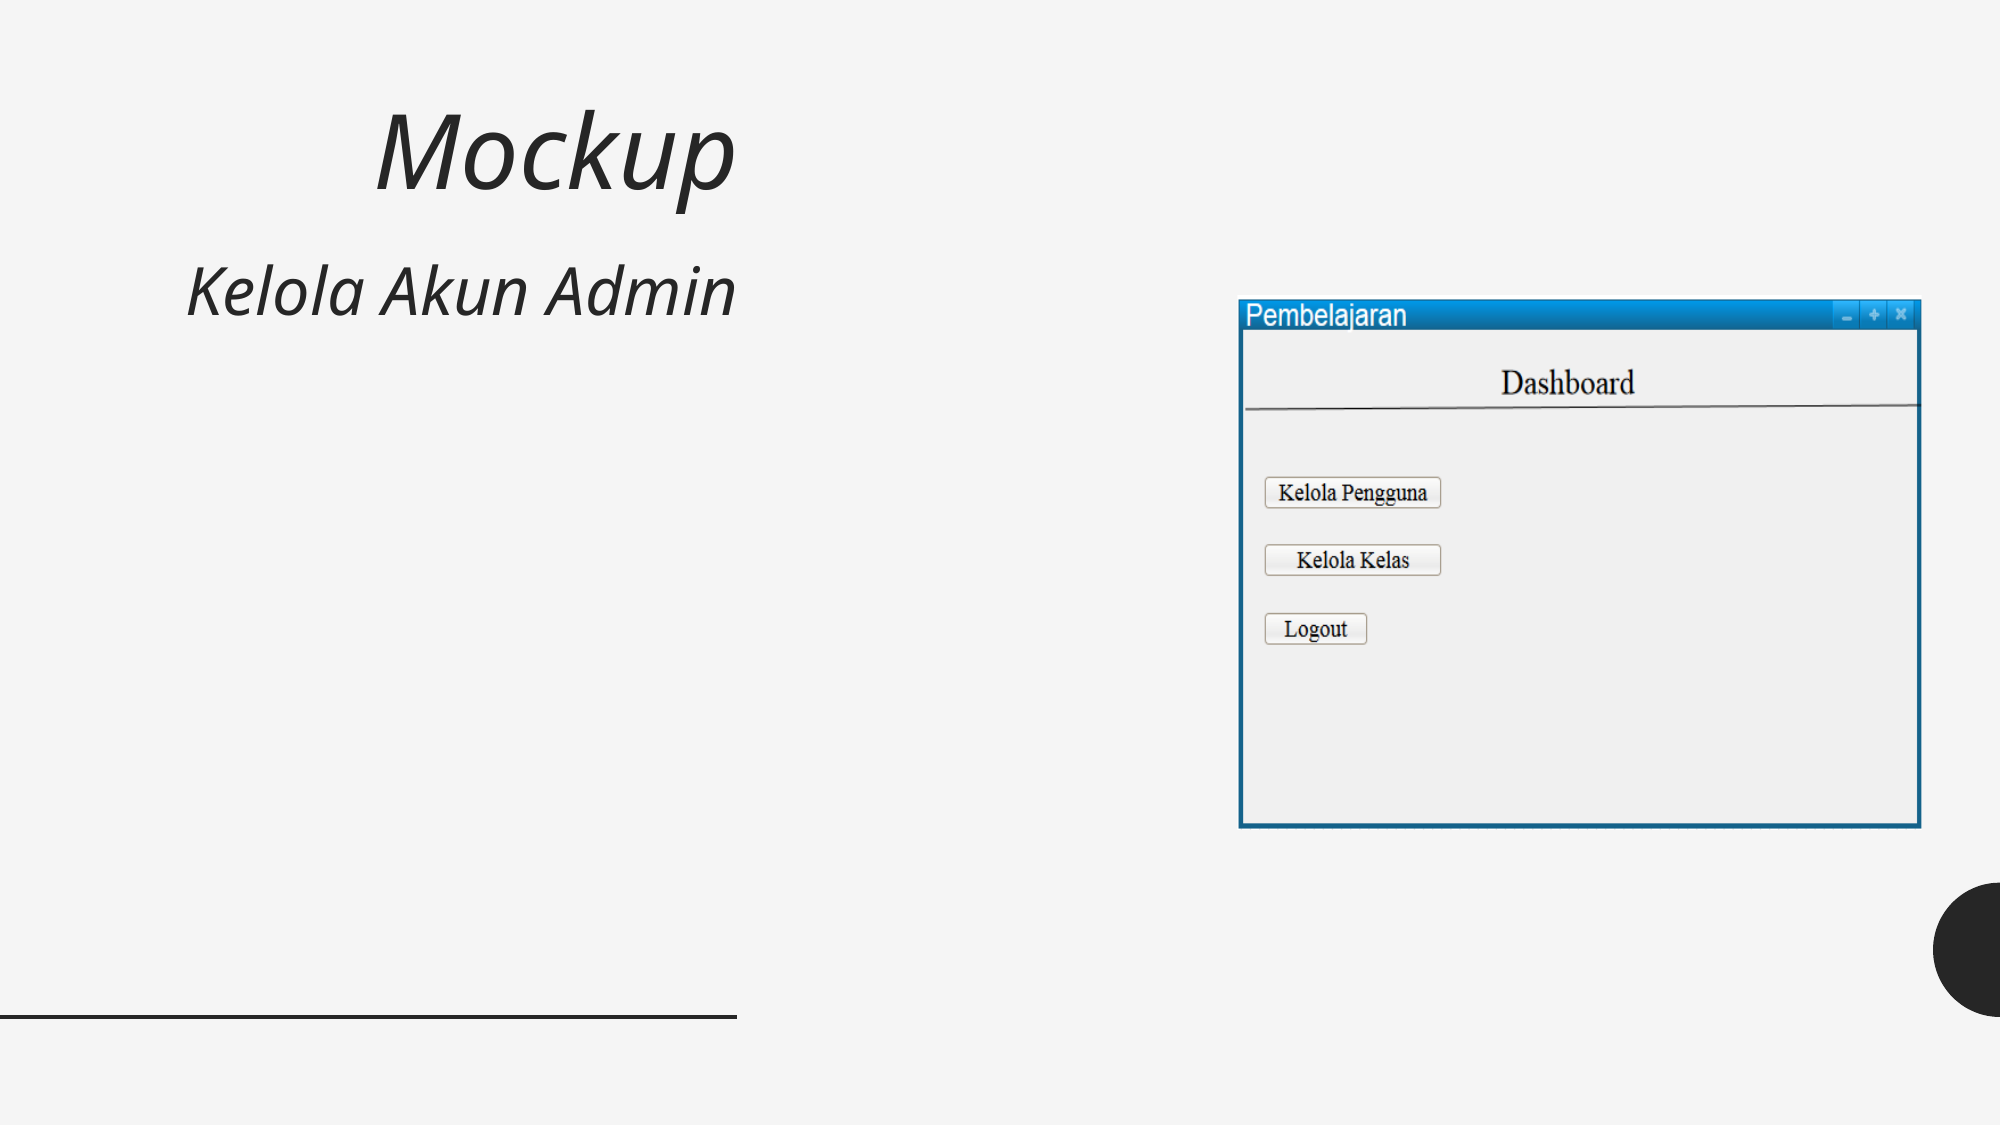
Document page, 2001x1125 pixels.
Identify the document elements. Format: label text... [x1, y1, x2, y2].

picture [1237, 295, 1922, 830]
title Mockup [125, 91, 754, 249]
text_box Kelola Akun Admin [124, 249, 754, 409]
